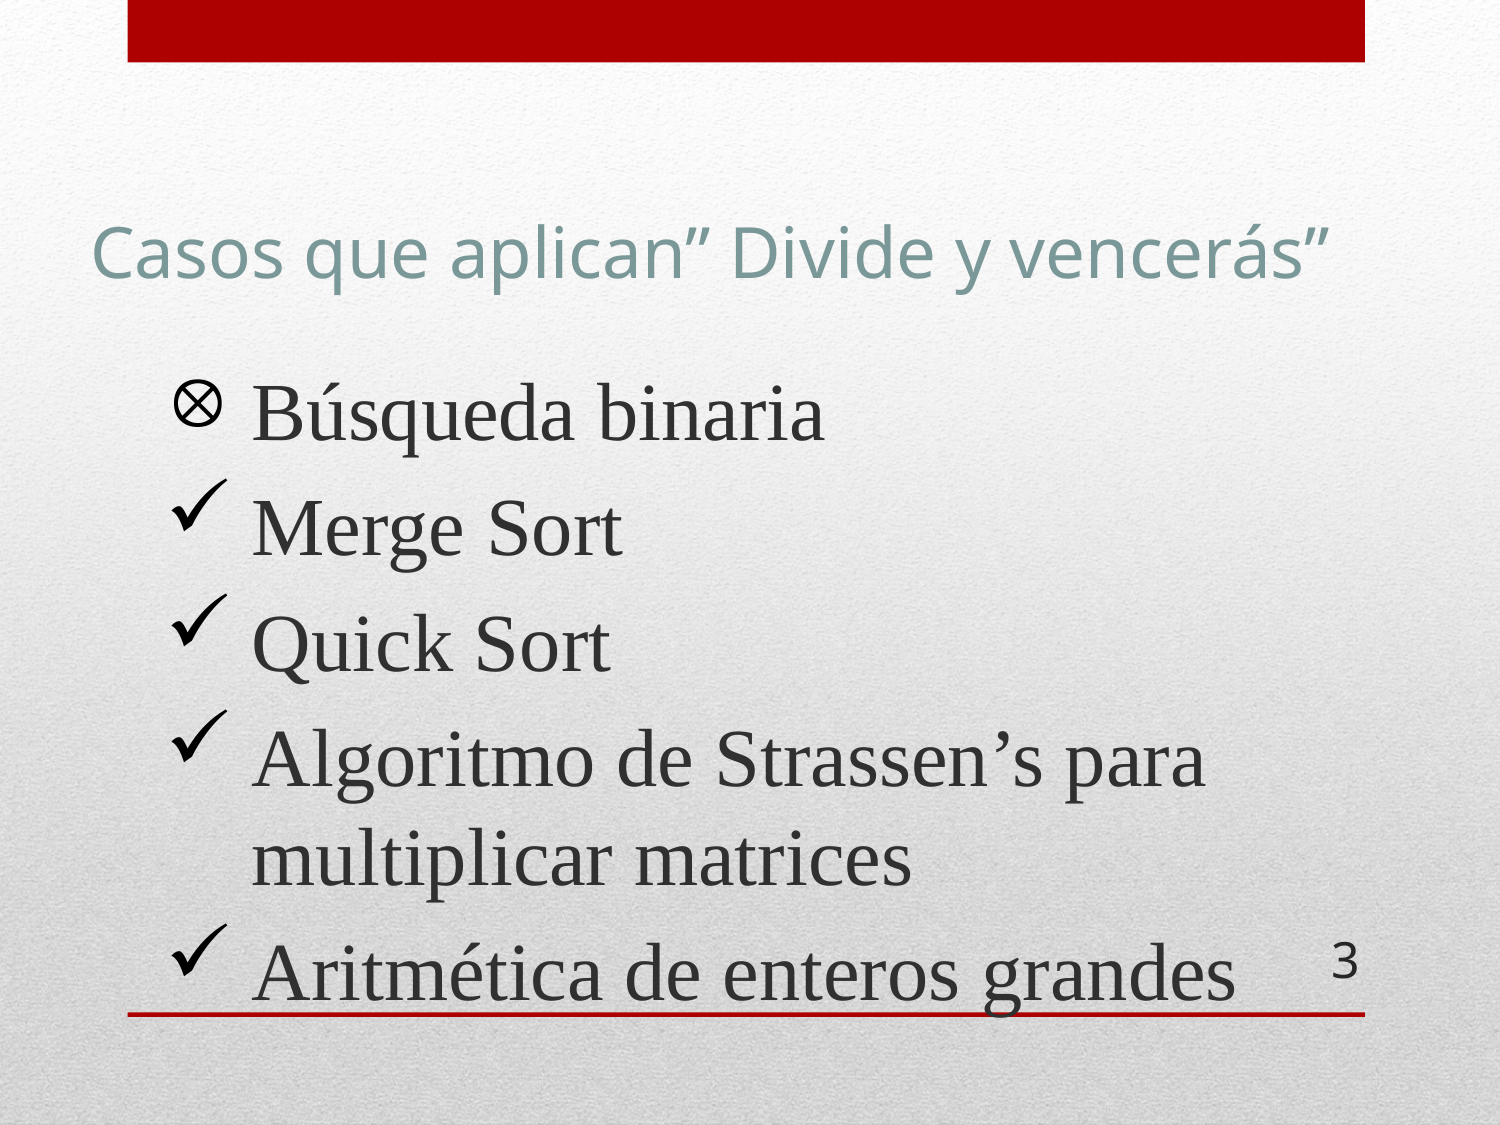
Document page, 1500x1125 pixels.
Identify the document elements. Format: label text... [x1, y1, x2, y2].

title Casos que aplican” Divide y vencerás” [75, 137, 1425, 300]
list Búsqueda binaria Merge Sort Quick Sort Algoritmo de Strassen’s para multiplicar matrices Aritmética de enteros grandes [150, 350, 1425, 1025]
slide_number 3 [1250, 933, 1375, 993]
